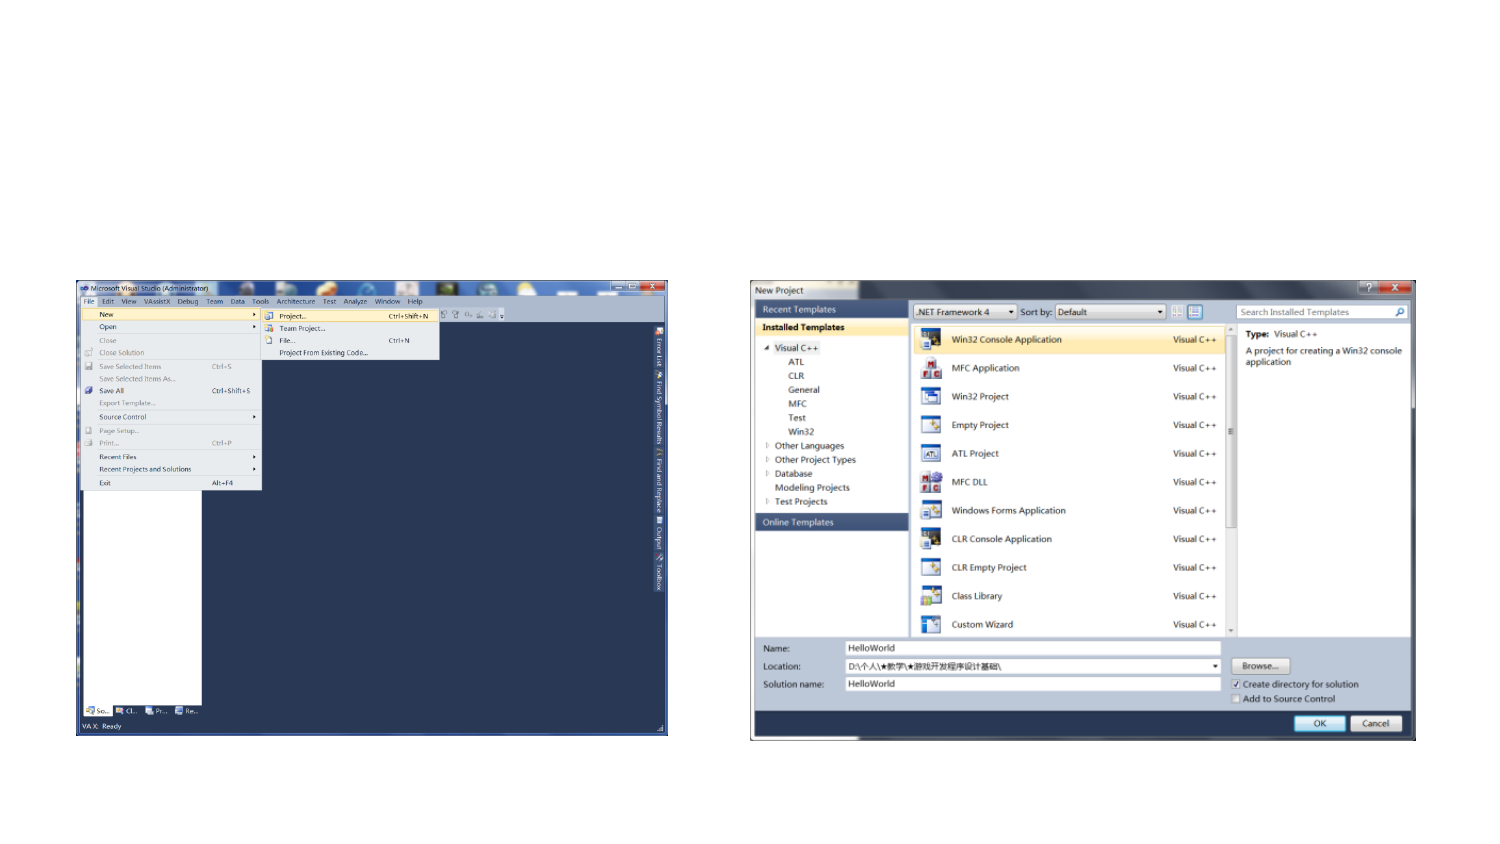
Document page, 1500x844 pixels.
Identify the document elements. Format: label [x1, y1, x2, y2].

picture [76, 279, 668, 736]
picture [749, 279, 1417, 741]
